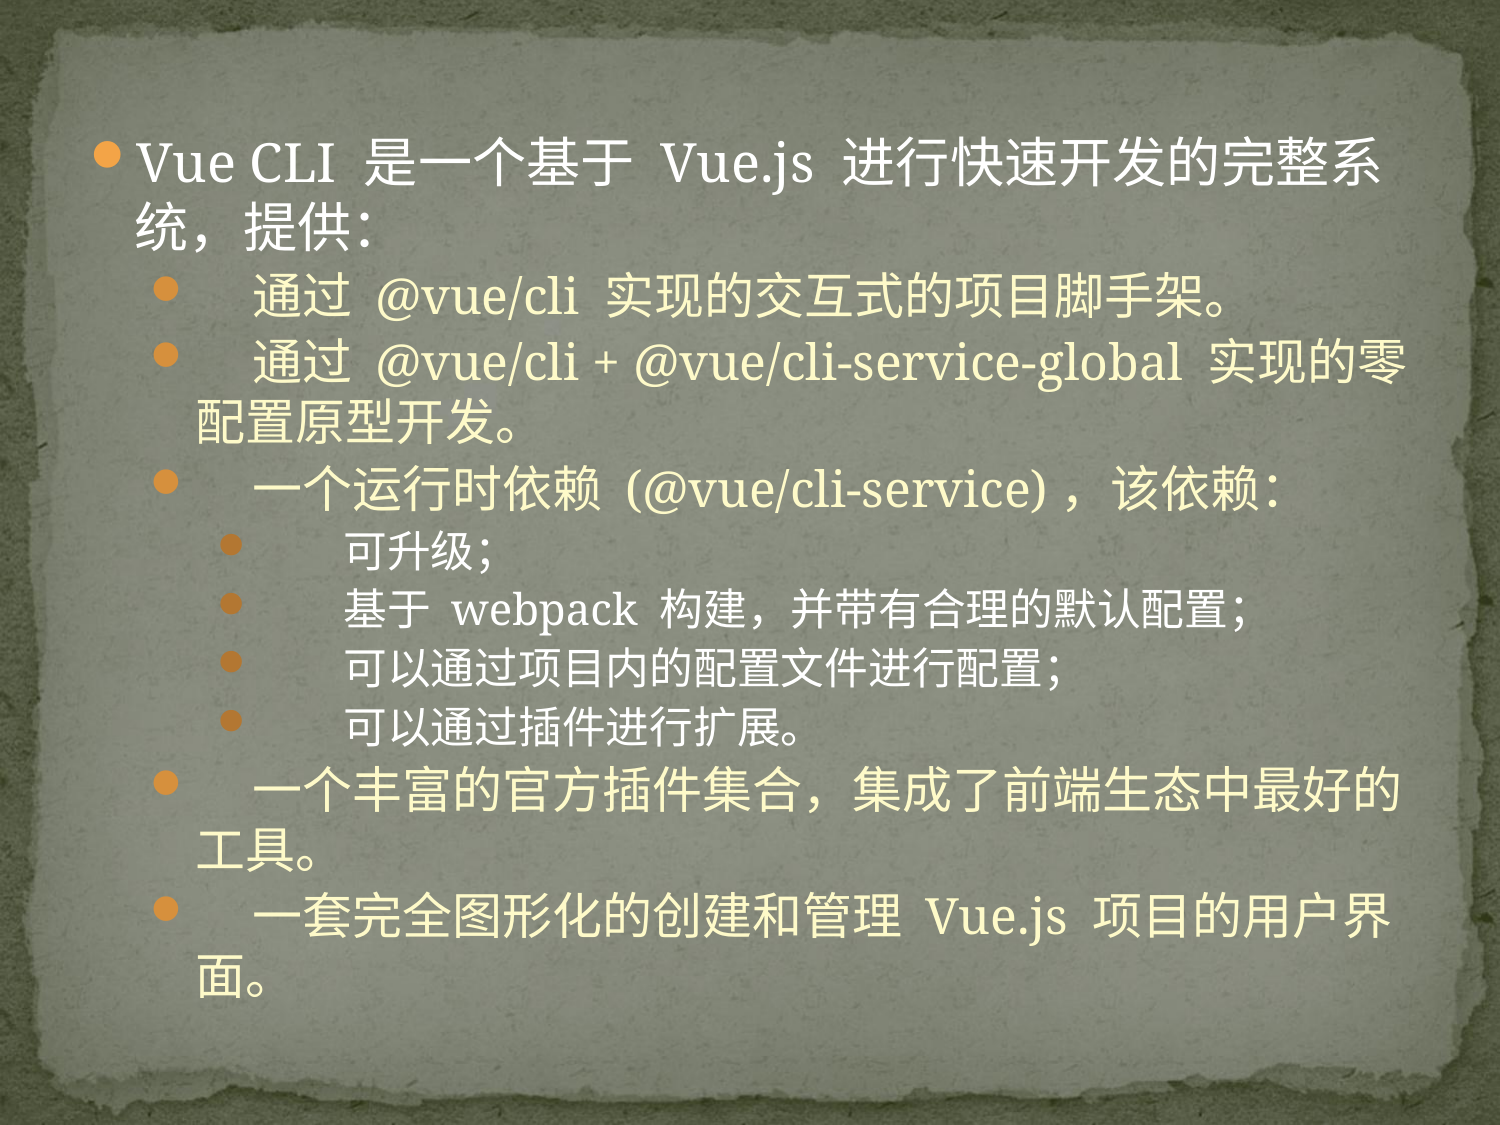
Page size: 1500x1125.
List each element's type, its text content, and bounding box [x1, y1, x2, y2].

list Vue CLI 是一个基于 Vue.js 进行快速开发的完整系统，提供： 通过 @vue/cli 实现的交互式的项目脚手架。 通过 @vue/cli + @vue/cli-service-global 实现的零配置原型开发。 一个运行时依赖 (@vue/cli-service)，该依赖： 可升级； 基于 webpack 构建，并带有合理的默认配置； 可以通过项目内的配置文件进行配置； 可以通过插件进行扩展。 一个丰富的官方插件集合，集成了前端生态中最好的工具。 一套完全图形化的创建和管理 Vue.js 项目的用户界面。 [75, 120, 1425, 1000]
picture [0, 0, 1500, 1125]
